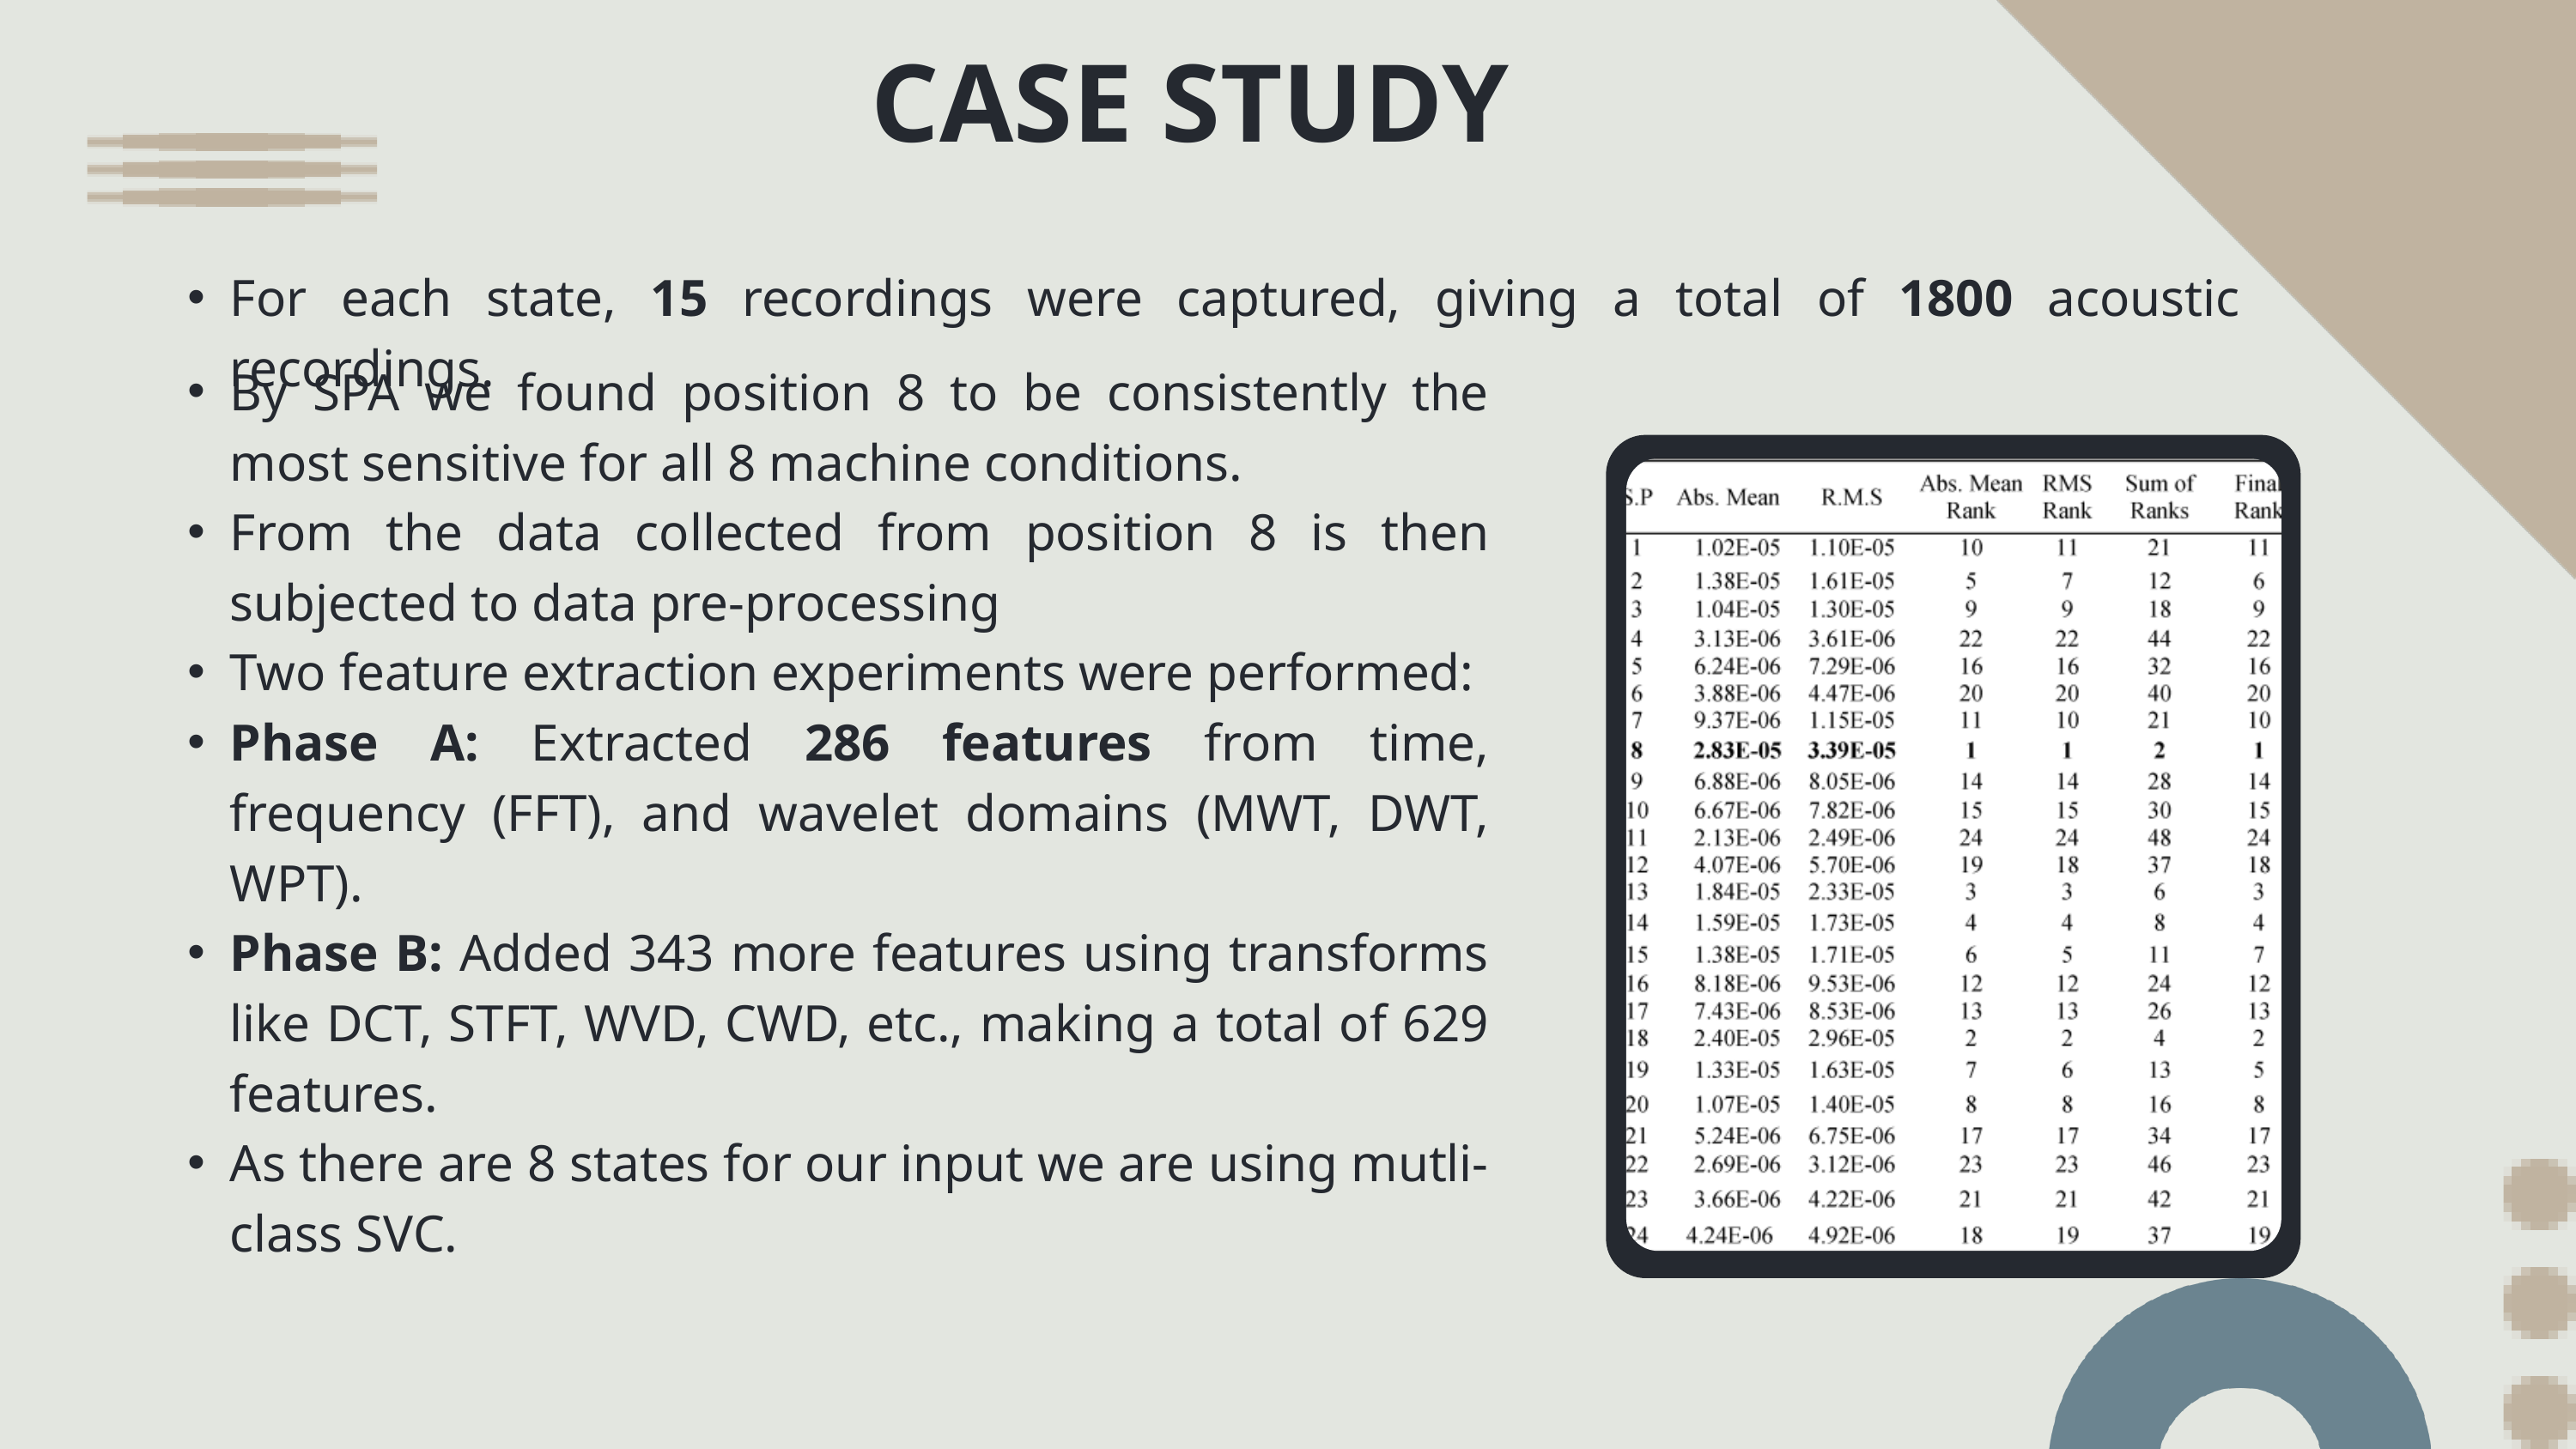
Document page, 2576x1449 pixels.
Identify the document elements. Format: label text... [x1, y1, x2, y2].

text_box [2048, 1278, 2432, 1449]
text_box [2503, 1159, 2576, 1449]
text_box [1996, 0, 2576, 579]
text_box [1606, 434, 2301, 1279]
text_box For each state, 15 recordings were captured, giving a total of 1800 acoustic recordings. [144, 256, 2240, 537]
text_box [87, 133, 378, 207]
text_box By SPA we found position 8 to be consistently the most sensitive for all 8 machine conditions. From the data collected from position 8 is then subjected to data pre-processing Two feature extraction experiments were performed: Phase A: Extracted 286 features from time, frequency (FFT), and wavelet domains (MWT, DWT, WPT). Phase B: Added 343 more features using transforms like DCT, STFT, WVD, CWD, etc., making a total of 629 features. As there are 8 states for our input we are using mutli-class SVC. [144, 280, 1490, 1262]
text_box CASE STUDY [325, 55, 2057, 164]
